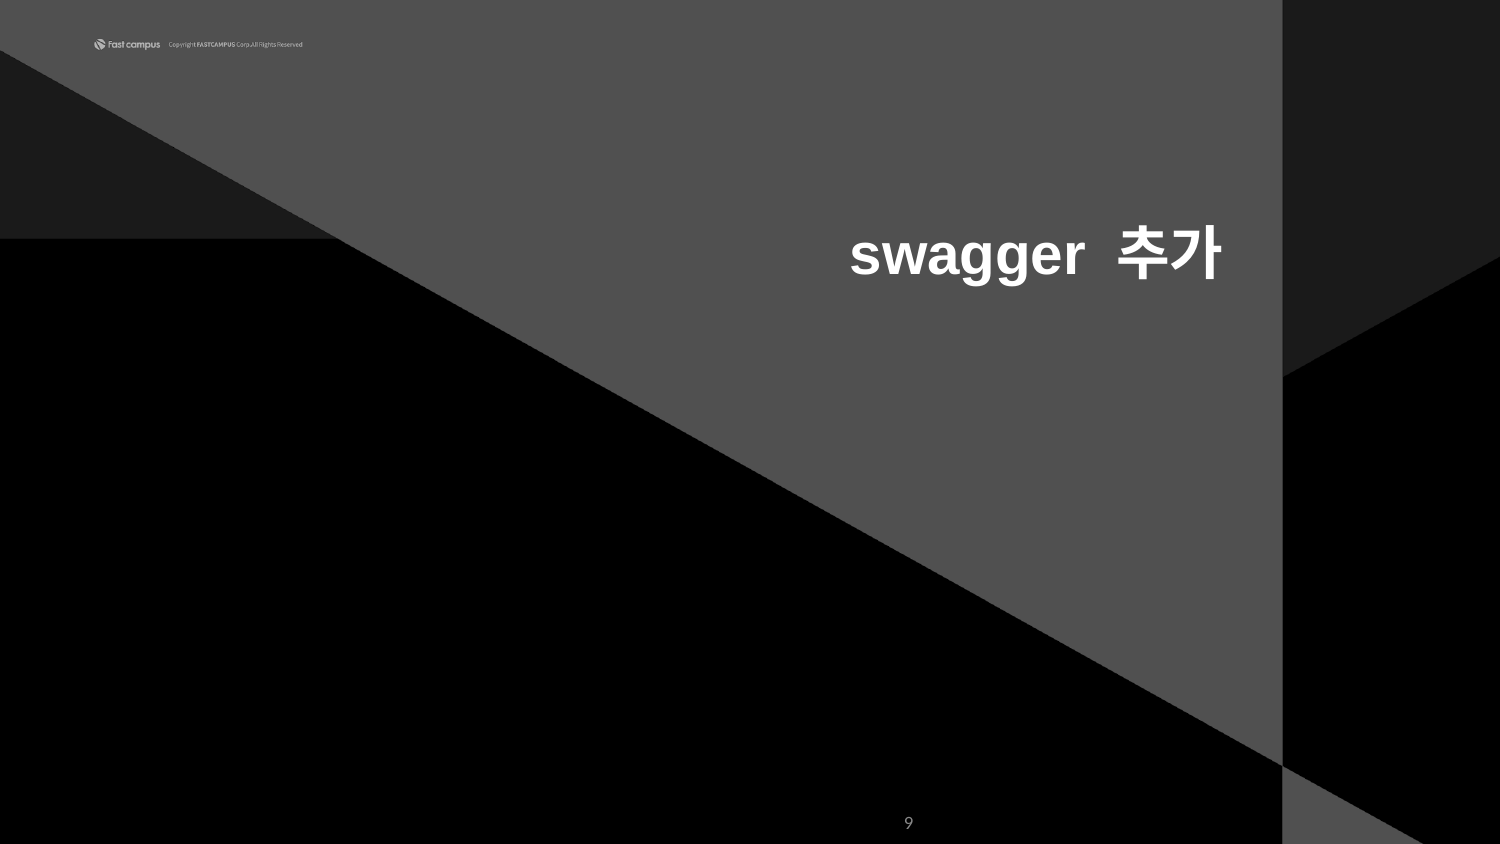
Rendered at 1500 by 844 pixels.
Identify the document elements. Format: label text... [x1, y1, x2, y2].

text_box swagger 추가 [148, 226, 1227, 373]
picture [0, 0, 1500, 844]
slide_number ‹#› [581, 799, 919, 844]
